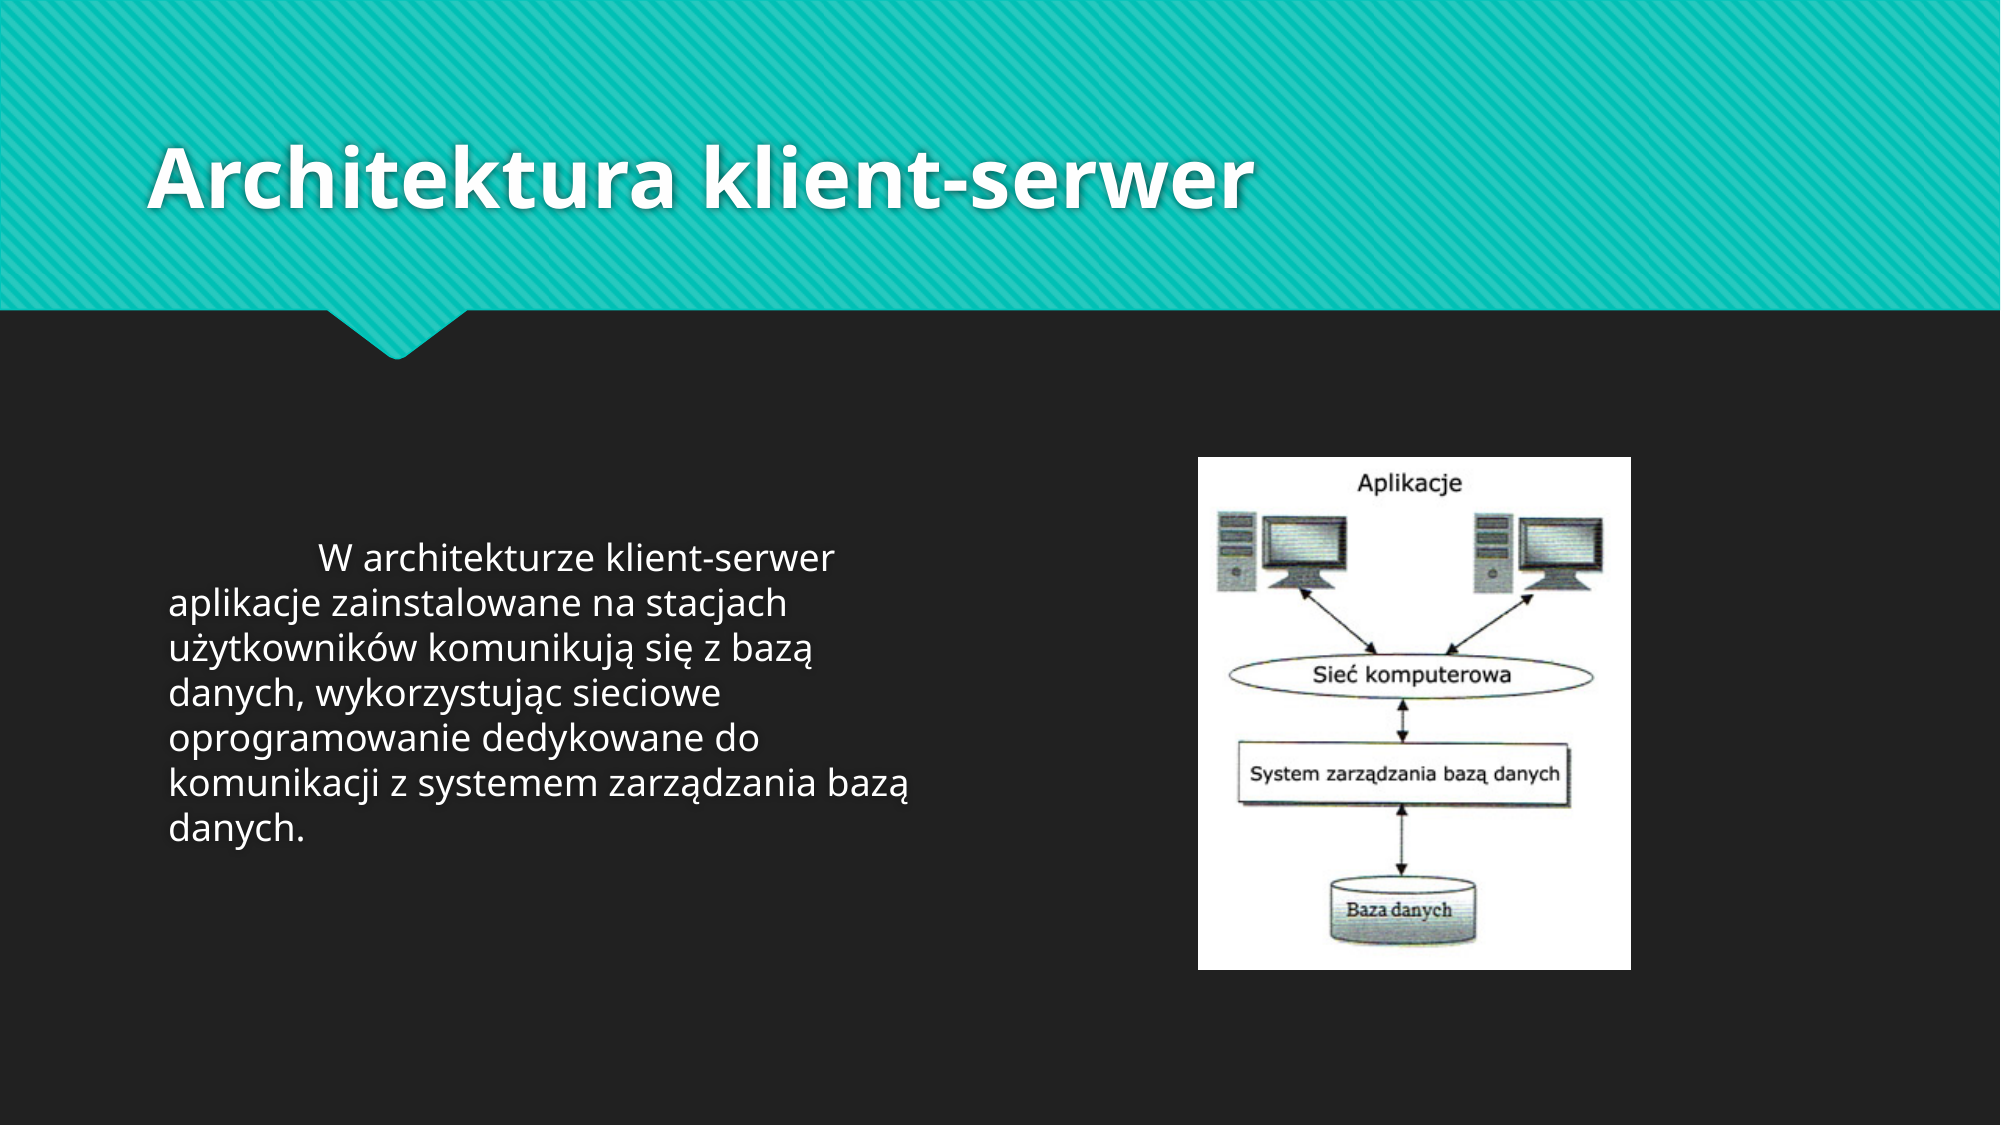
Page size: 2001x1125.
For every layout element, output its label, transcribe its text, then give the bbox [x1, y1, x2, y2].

picture [1, 1, 1999, 357]
title Architektura klient-serwer [132, 73, 1868, 233]
list W architekturze klient-serwer aplikacje zainstalowane na stacjach użytkowników komunikują się z bazą danych, wykorzystując sieciowe oprogramowanie dedykowane do komunikacji z systemem zarządzania bazą danych. [134, 364, 931, 1019]
picture [1197, 457, 1632, 971]
